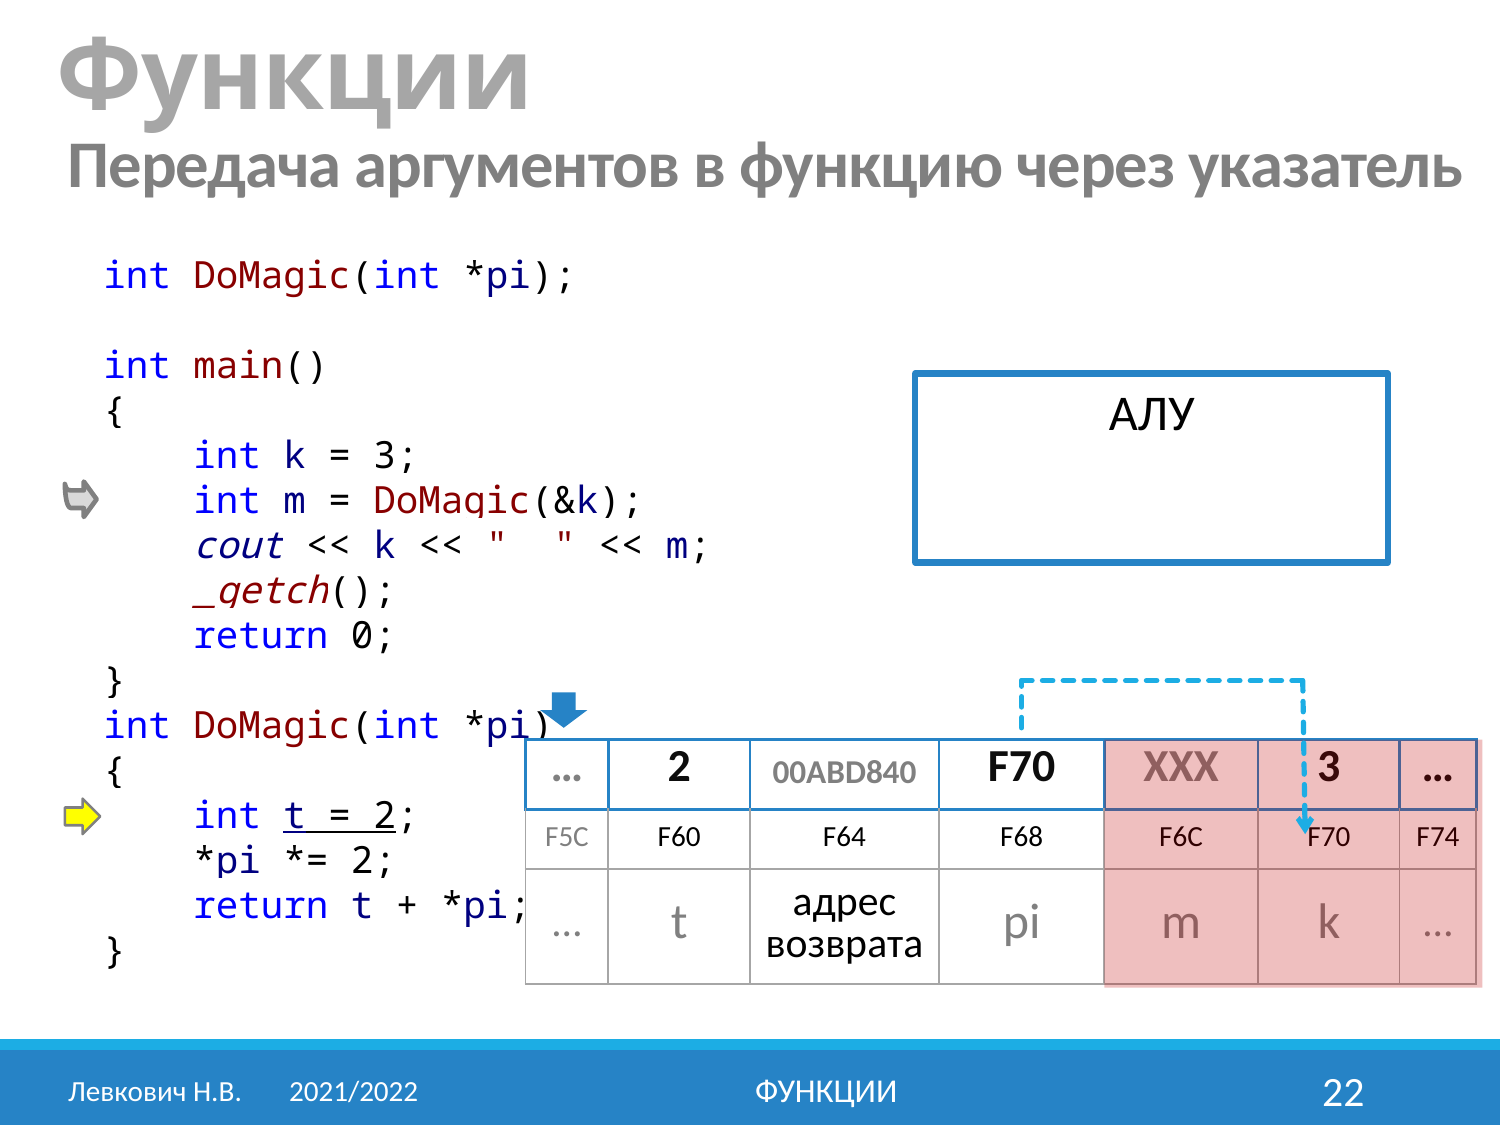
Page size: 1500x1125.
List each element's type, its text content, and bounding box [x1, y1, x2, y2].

table_cell F64 [751, 811, 938, 868]
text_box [1021, 680, 1306, 835]
table_cell pi [940, 870, 1103, 983]
table_cell t [609, 870, 749, 983]
footer Функции [453, 1059, 1199, 1120]
table_header 2 [610, 741, 749, 808]
text_box int DoMagic(int *pi); int main() { int k = 3; int m = DoMagic(&k); cout << k << " " << m; _getch(); return 0; } int DoMagic(int *pi) { int t = 2; *pi *= 2; return t + *pi; } [88, 243, 762, 979]
table_cell F60 [609, 811, 749, 868]
slide_number Левкович Н.В. 2021/2022 [47, 1059, 440, 1120]
text_box Функции [41, 0, 1279, 138]
text_box [1103, 738, 1484, 989]
text_box Передача аргументов в функцию через указатель [53, 113, 1483, 209]
slide_number 22 [1218, 1059, 1380, 1120]
table_cell … [526, 870, 607, 983]
table_cell F68 [940, 811, 1103, 868]
table_header 00ABD840 [751, 741, 938, 808]
table_cell адрес возврата [751, 870, 938, 983]
text_box [538, 691, 589, 729]
table_cell F5С [526, 811, 607, 868]
text_box [63, 797, 102, 836]
table_header F70 [940, 741, 1018, 808]
text_box АЛУ [914, 372, 1389, 564]
text_box [63, 480, 98, 519]
table_header … [527, 741, 607, 808]
